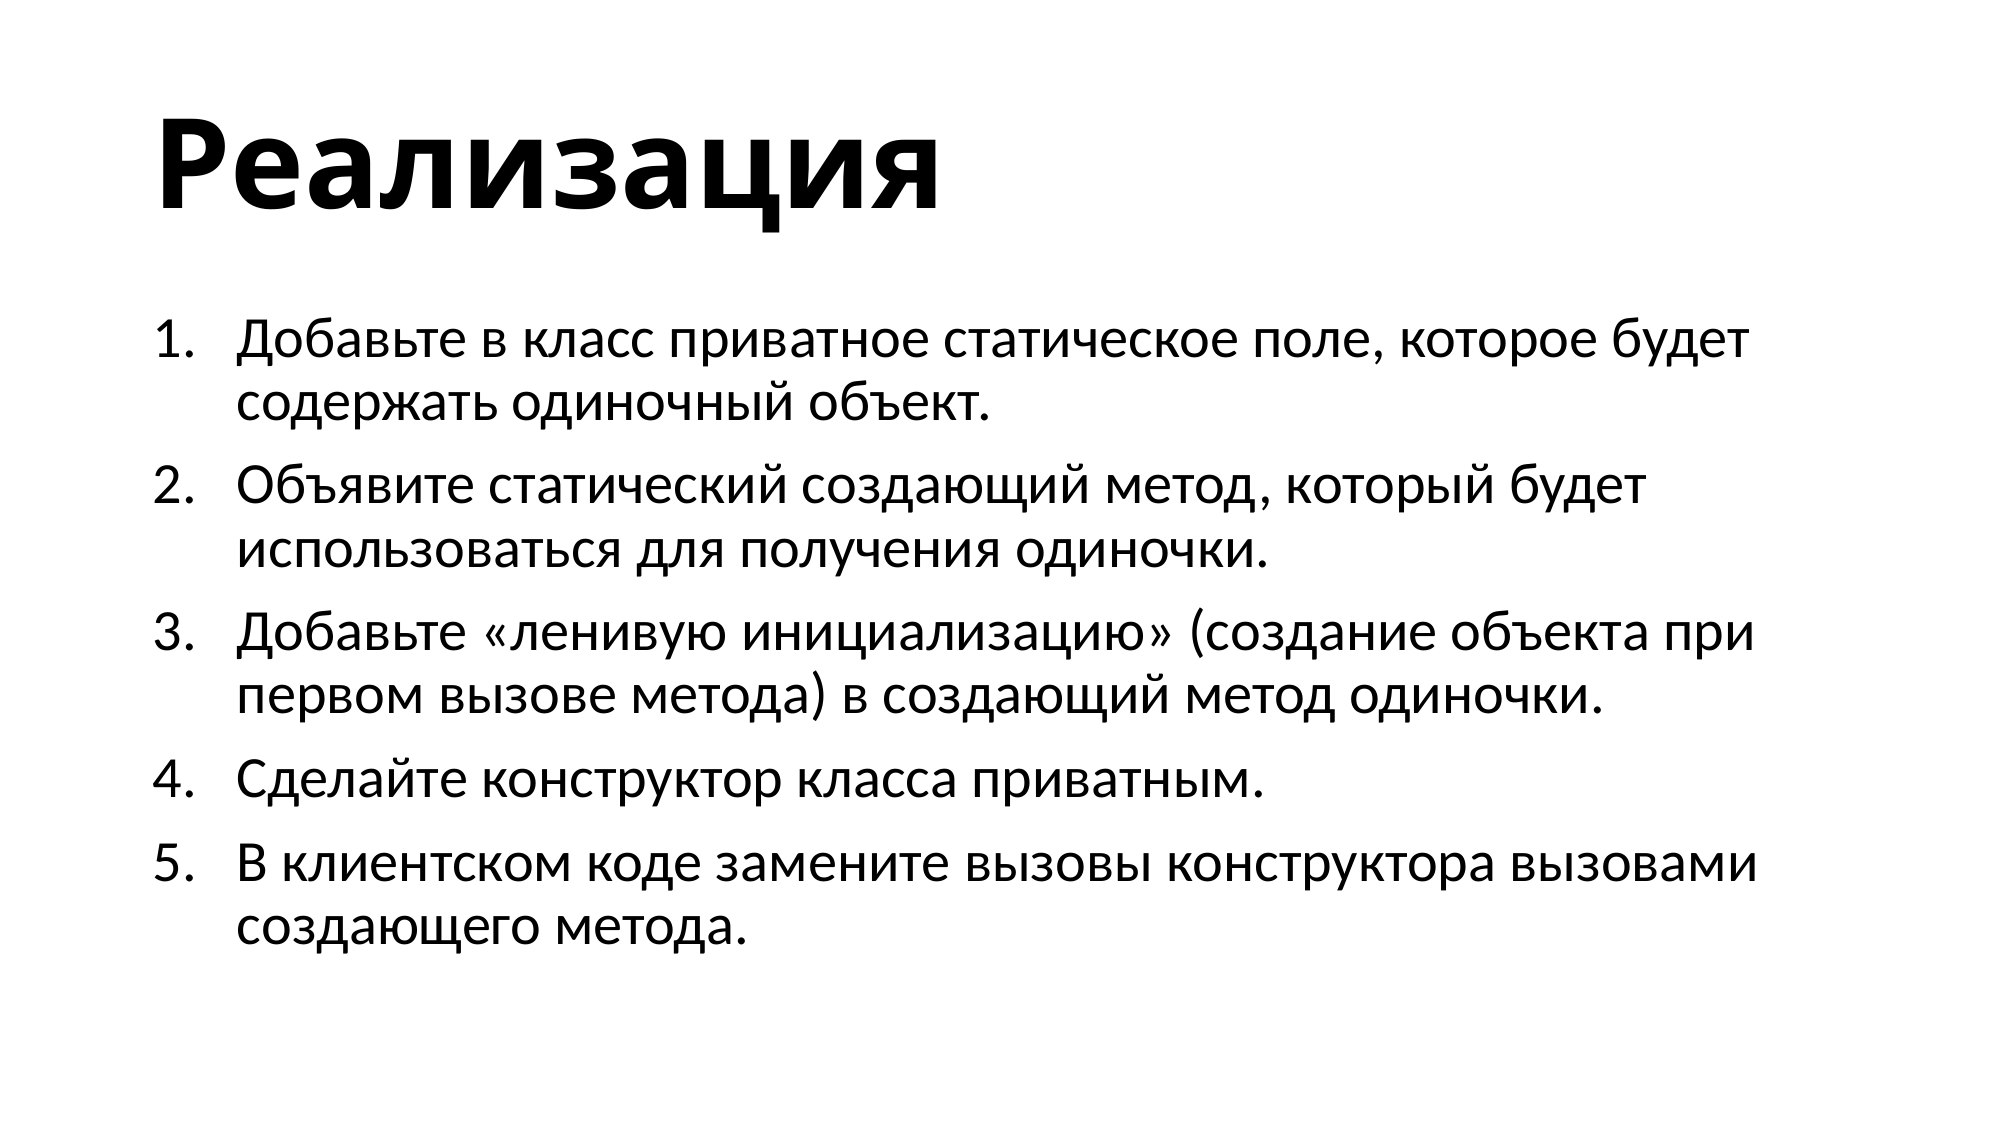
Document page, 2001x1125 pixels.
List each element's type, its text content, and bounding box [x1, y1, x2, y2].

list Добавьте в класс приватное статическое поле, которое будет содержать одиночный объект. Объявите статический создающий метод, который будет использоваться для получения одиночки. Добавьте «ленивую инициализацию» (создание объекта при первом вызове метода) в создающий метод одиночки. Сделайте конструктор класса приватным. В клиентском коде замените вызовы конструктора вызовами создающего метода. [137, 299, 1863, 1014]
title Реализация [137, 59, 1863, 278]
